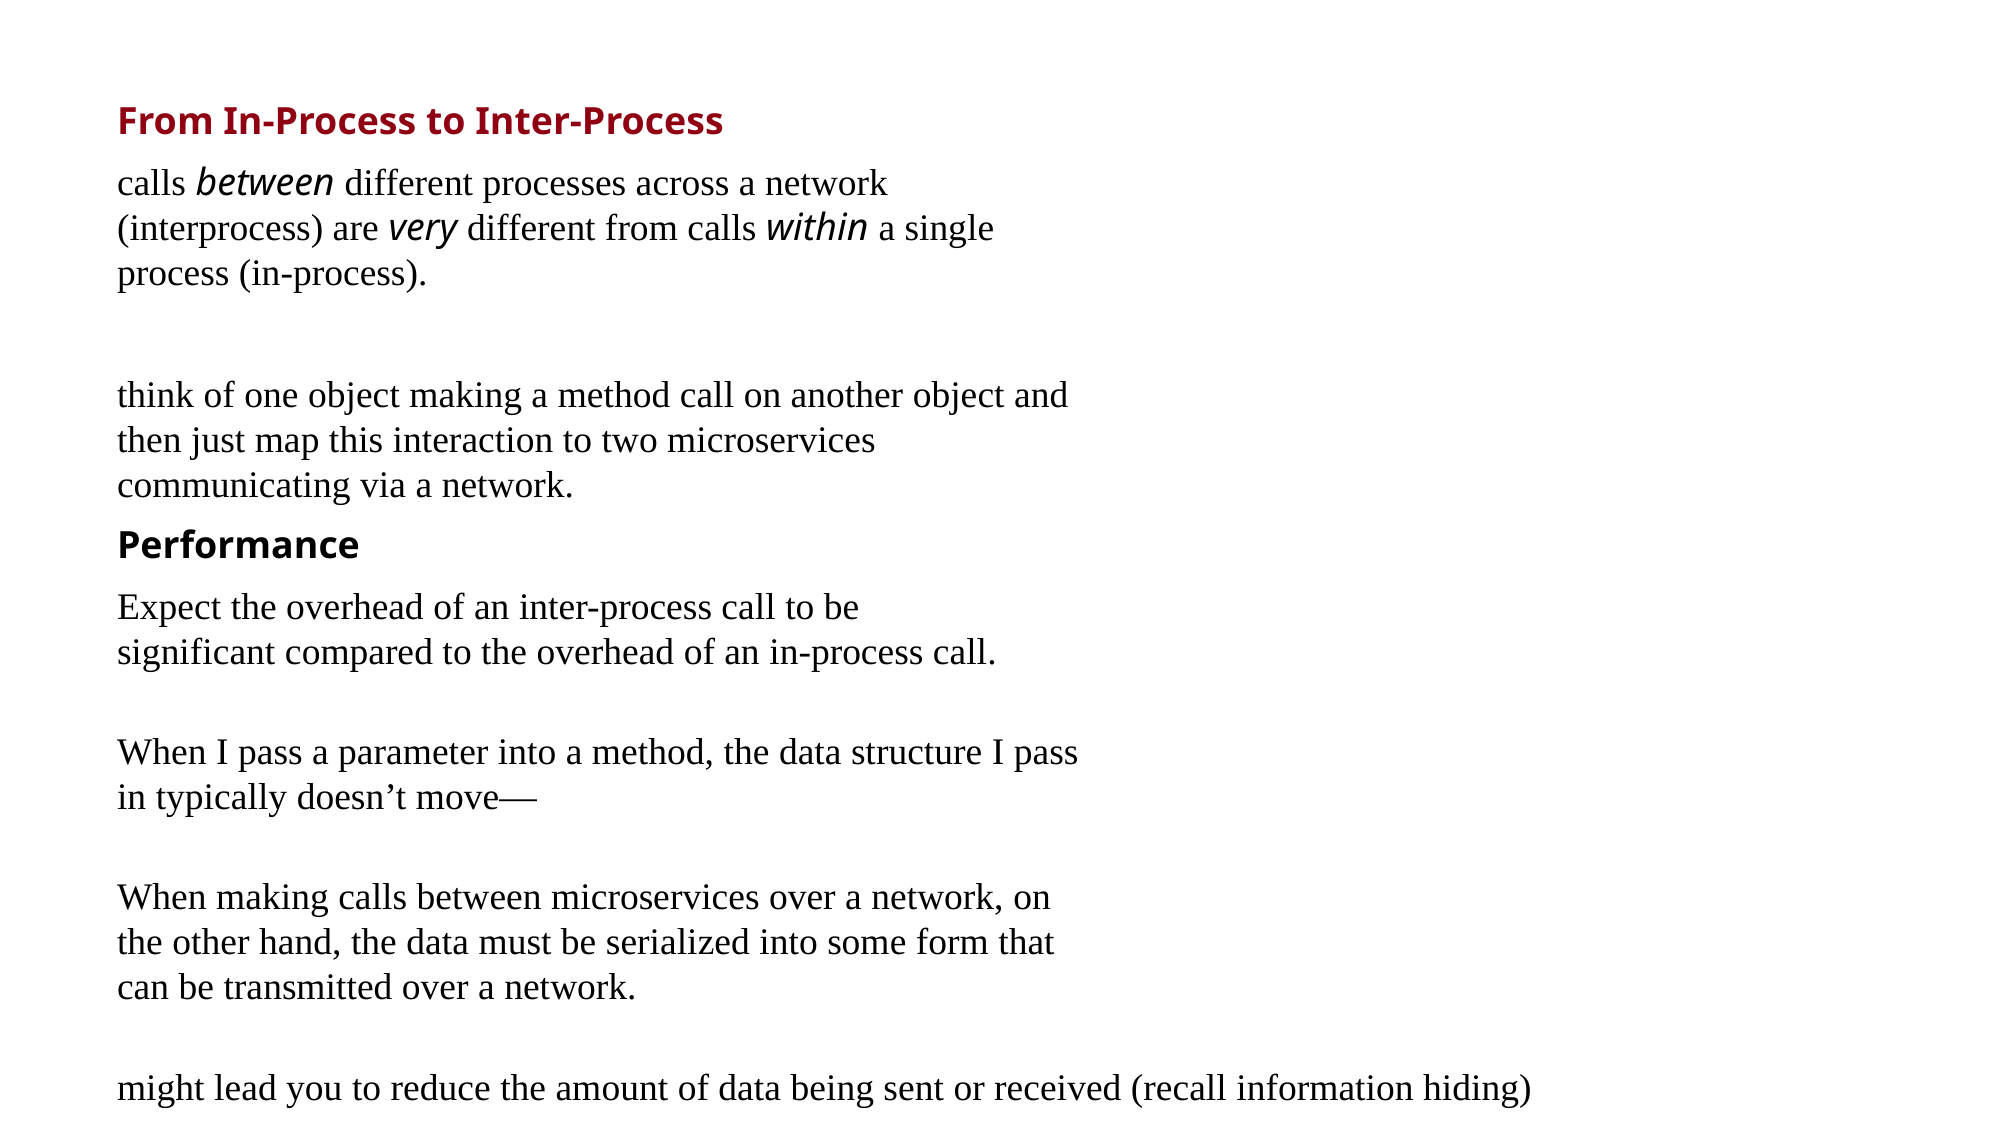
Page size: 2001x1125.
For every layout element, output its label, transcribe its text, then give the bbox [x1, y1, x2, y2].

text_box When I pass a parameter into a method, the data structure I pass in typically doesn’t move— [102, 719, 1102, 825]
text_box Performance [102, 513, 1102, 574]
text_box Expect the overhead of an inter-process call to be significant compared to the overhead of an in-process call. [102, 574, 1102, 680]
text_box When making calls between microservices over a network, on the other hand, the data must be serialized into some form that can be transmitted over a network. [102, 864, 1102, 1015]
text_box might lead you to reduce the amount of data being sent or received (recall information hiding) [102, 1055, 1579, 1116]
text_box calls between different processes across a network (interprocess) are very different from calls within a single process (in-process). [102, 150, 1102, 301]
text_box From In-Process to Inter-Process [102, 89, 1102, 150]
text_box think of one object making a method call on another object and then just map this interaction to two microservices communicating via a network. [102, 362, 1102, 513]
